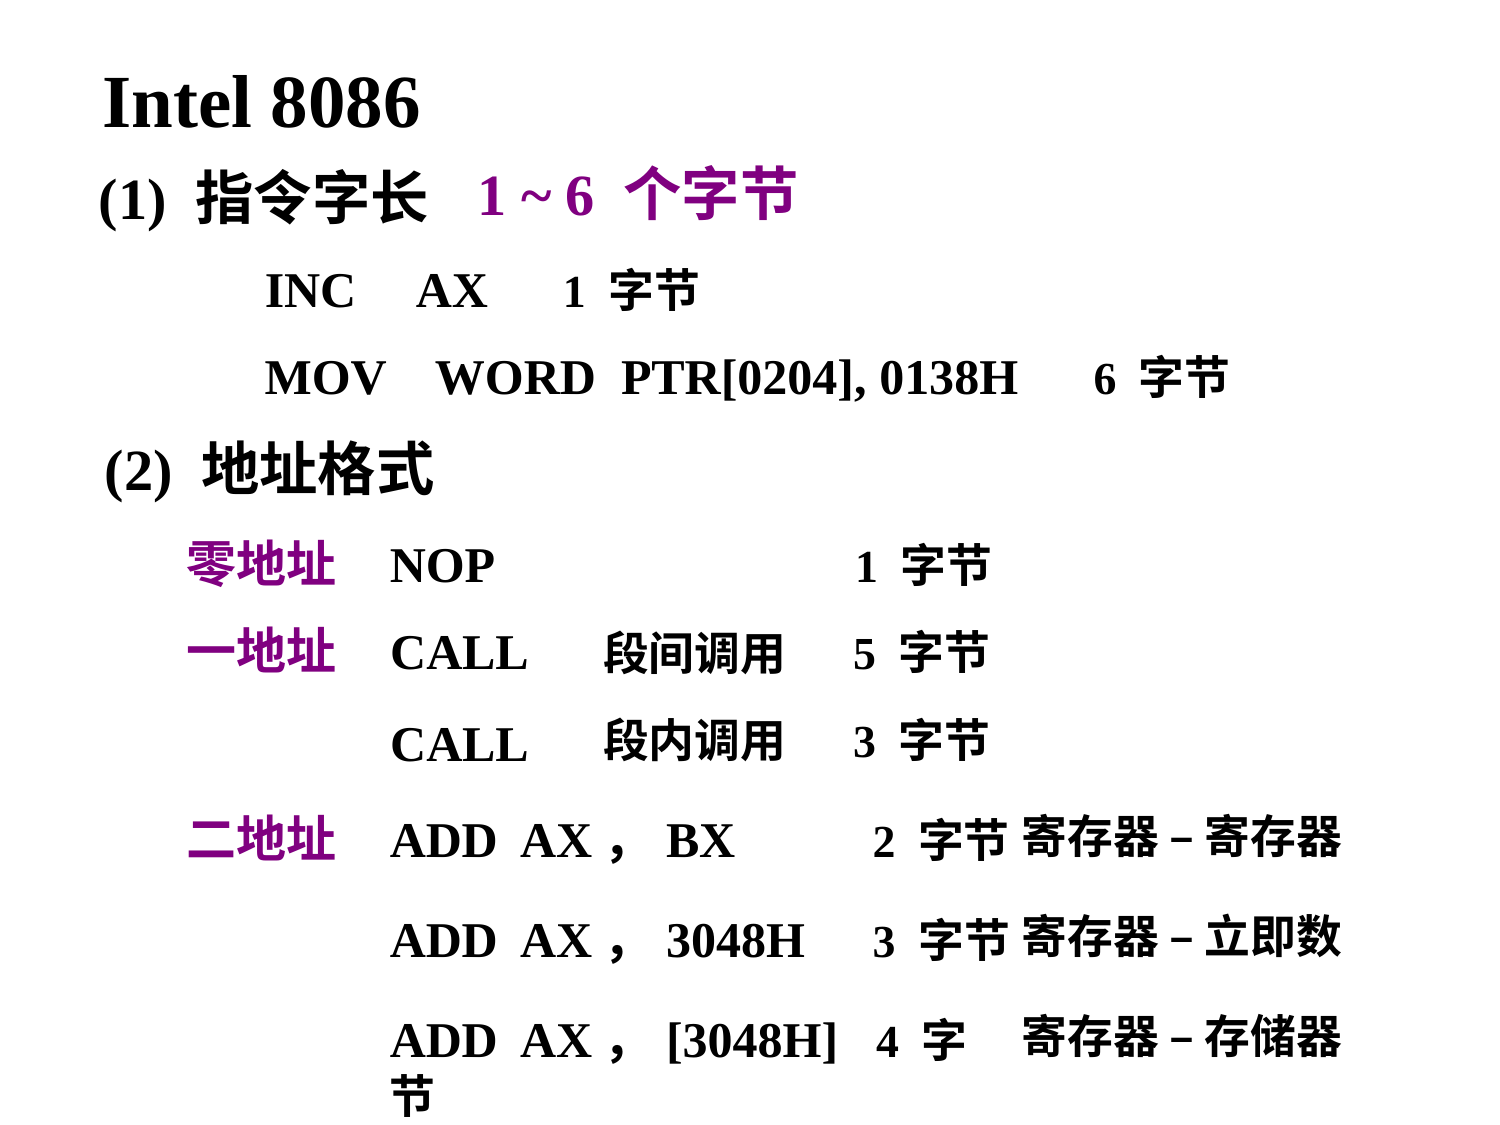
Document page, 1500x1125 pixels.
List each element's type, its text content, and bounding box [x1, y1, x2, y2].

text_box ADD AX，[3048H] 4 字节 [375, 999, 1025, 1125]
text_box NOP 1 字节 [375, 524, 1100, 600]
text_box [587, 616, 1001, 688]
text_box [587, 703, 1001, 775]
text_box INC AX 1 字节 [249, 249, 1100, 325]
text_box CALL [375, 612, 544, 688]
text_box CALL [375, 703, 544, 779]
text_box MOV WORD PTR[0204], 0138H 6 字节 [249, 337, 1363, 413]
text_box 寄存器 – 寄存器 [1063, 800, 1358, 870]
text_box 1 ~ 6 个字节 [462, 149, 873, 235]
text_box 零地址 [171, 525, 352, 600]
text_box (1) 指令字长 [84, 153, 444, 239]
text_box 寄存器 – 立即数 [1025, 900, 1358, 970]
text_box ADD AX，BX 2 字节 [374, 799, 1063, 875]
text_box 寄存器 – 存储器 [1025, 999, 1358, 1070]
text_box (2) 地址格式 [90, 425, 450, 510]
text_box 一地址 [171, 612, 352, 688]
text_box ADD AX，3048H 3 字节 [375, 899, 1025, 975]
text_box 二地址 [171, 799, 352, 875]
text_box Intel 8086 [87, 44, 650, 150]
